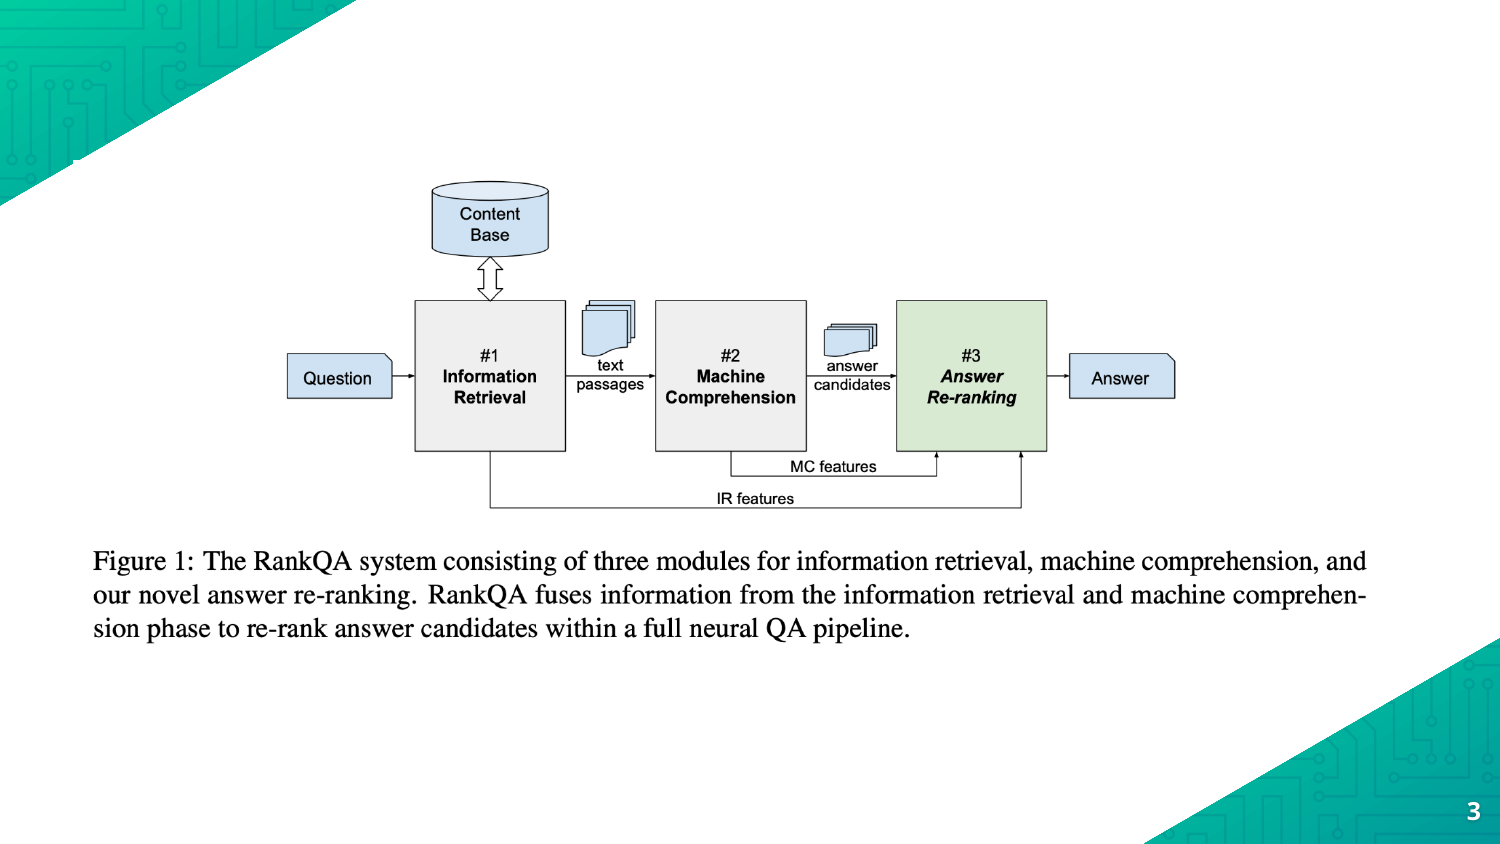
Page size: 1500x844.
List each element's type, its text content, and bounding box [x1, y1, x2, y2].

picture [73, 159, 1414, 688]
slide_number ‹#› [1391, 779, 1482, 844]
